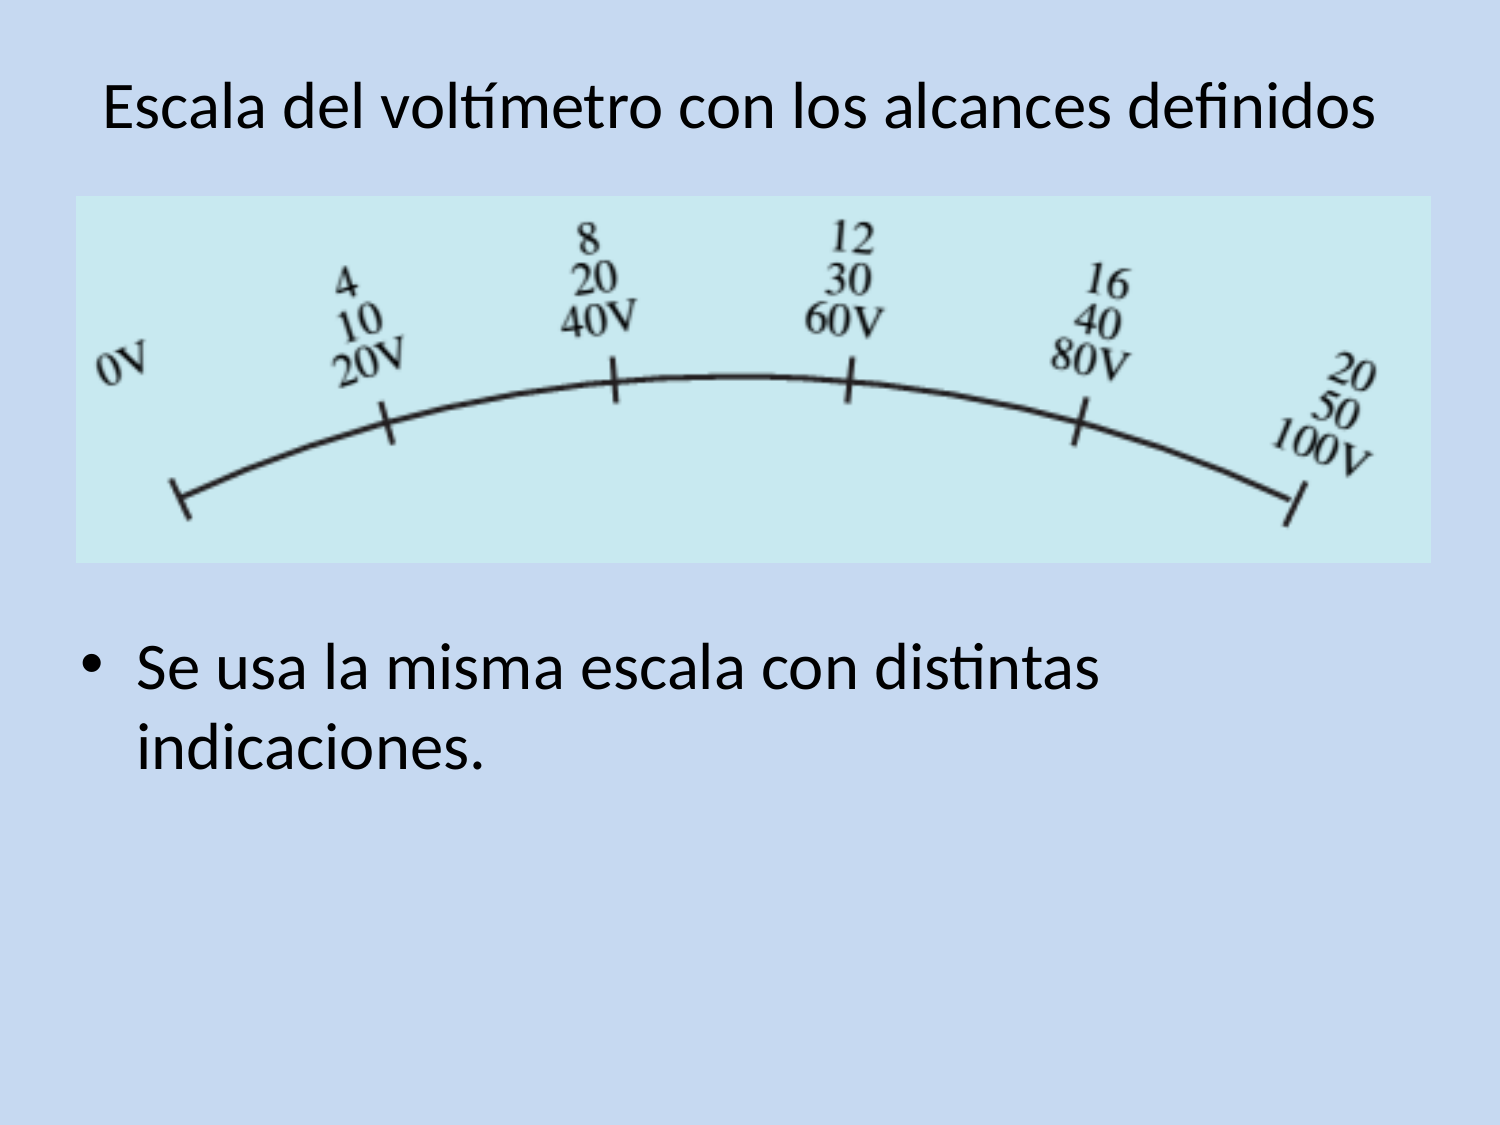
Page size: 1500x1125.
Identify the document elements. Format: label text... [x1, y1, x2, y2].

picture [76, 196, 1431, 563]
list Escala del voltímetro con los alcances definidos Se usa la misma escala con distintas indicaciones. [64, 54, 1415, 965]
